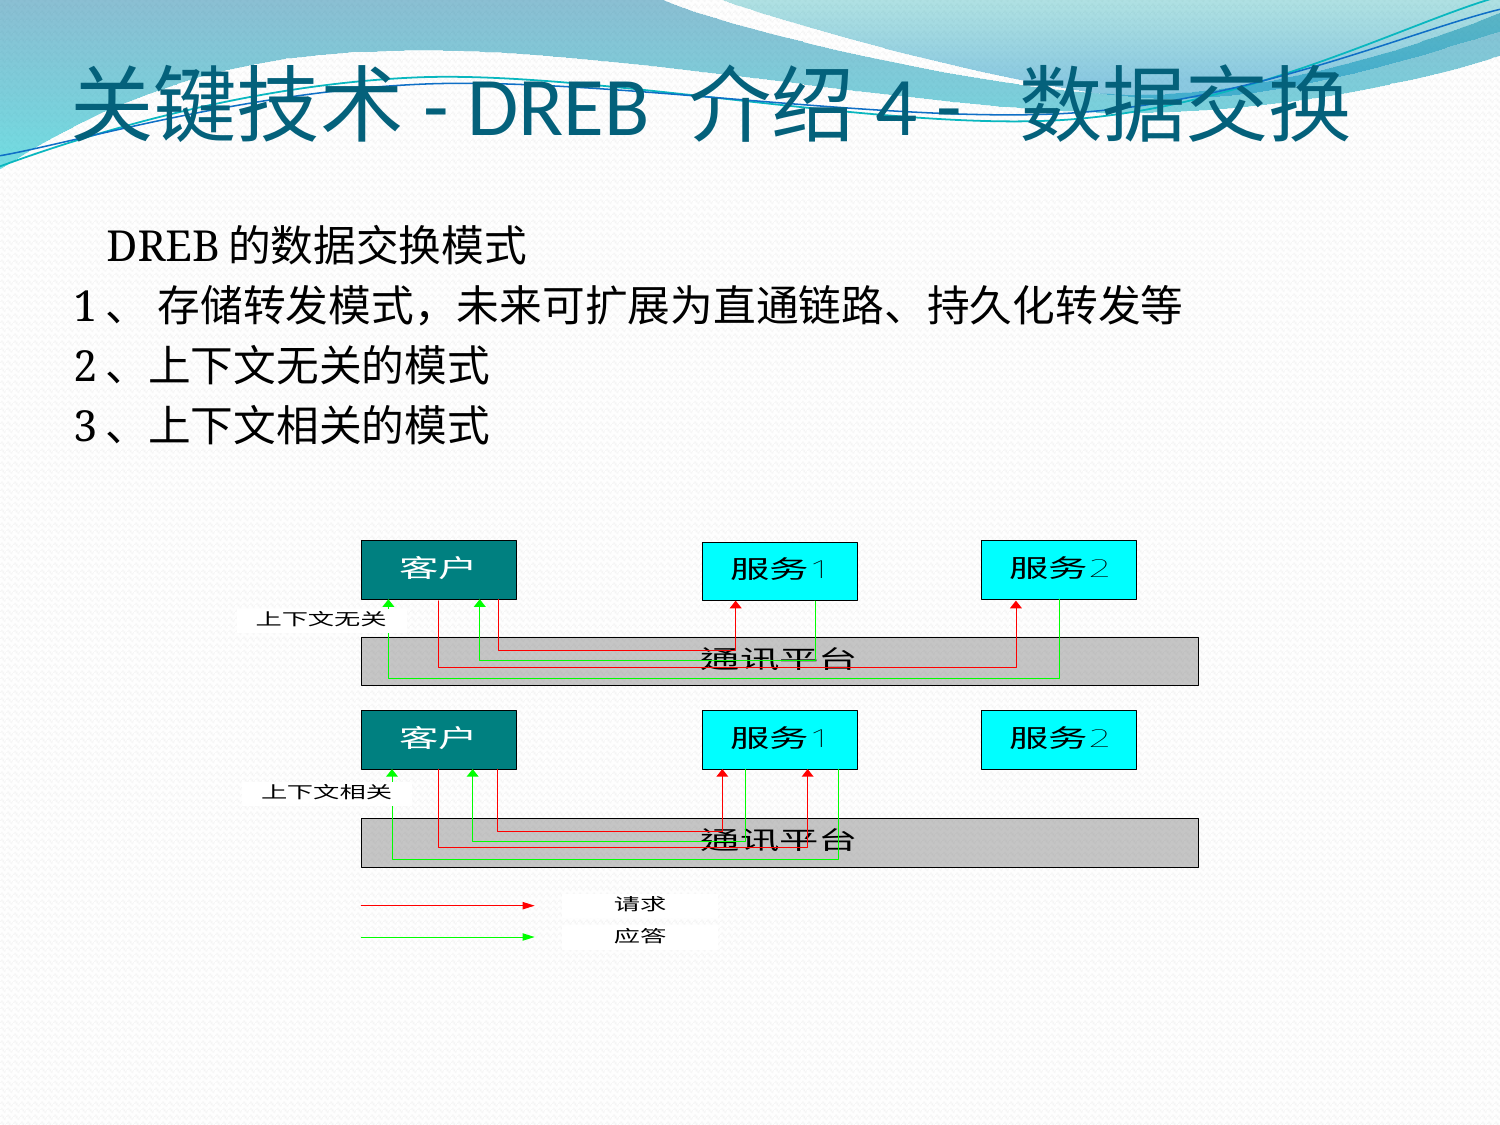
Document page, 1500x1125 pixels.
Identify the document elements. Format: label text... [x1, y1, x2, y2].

list DREB的数据交换模式 1、 存储转发模式，未来可扩展为直通链路、持久化转发等 2、上下文无关的模式 3、上下文相关的模式 [58, 210, 1409, 457]
title 关键技术- DREB 介绍4 - 数据交换 [70, 0, 1421, 153]
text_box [233, 515, 1290, 962]
